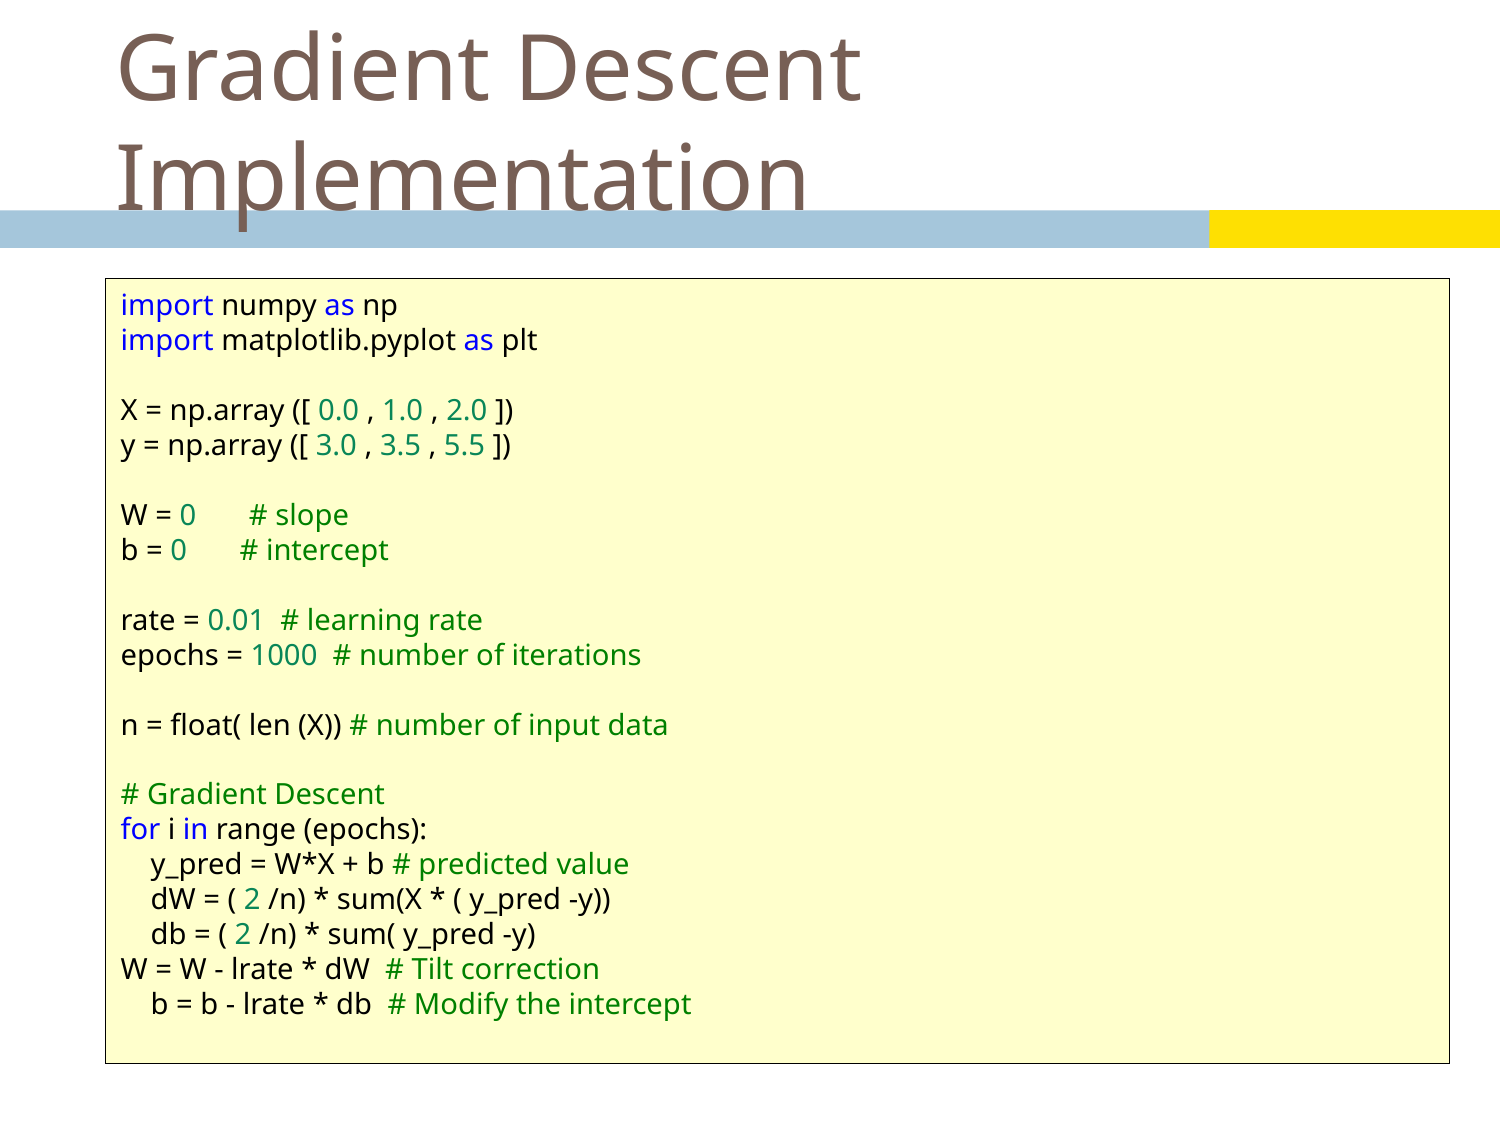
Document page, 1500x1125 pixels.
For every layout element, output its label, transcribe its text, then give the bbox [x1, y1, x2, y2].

text_box import numpy as np import matplotlib.pyplot as plt X = np.array ([ 0.0 , 1.0 , 2.0 ]) y = np.array ([ 3.0 , 3.5 , 5.5 ]) W = 0 # slope b = 0 # intercept rate = 0.01 # learning rate epochs = 1000 # number of iterations n = float( len (X)) # number of input data # Gradient Descent for i in range (epochs): y_pred = W*X + b # predicted value dW = ( 2 /n) * sum(X * ( y_pred -y)) db = ( 2 /n) * sum( y_pred -y) W = W - lrate * dW # Tilt correction b = b - lrate * db # Modify the intercept [105, 278, 1450, 1064]
title Gradient Descent Implementation [100, 37, 1438, 200]
